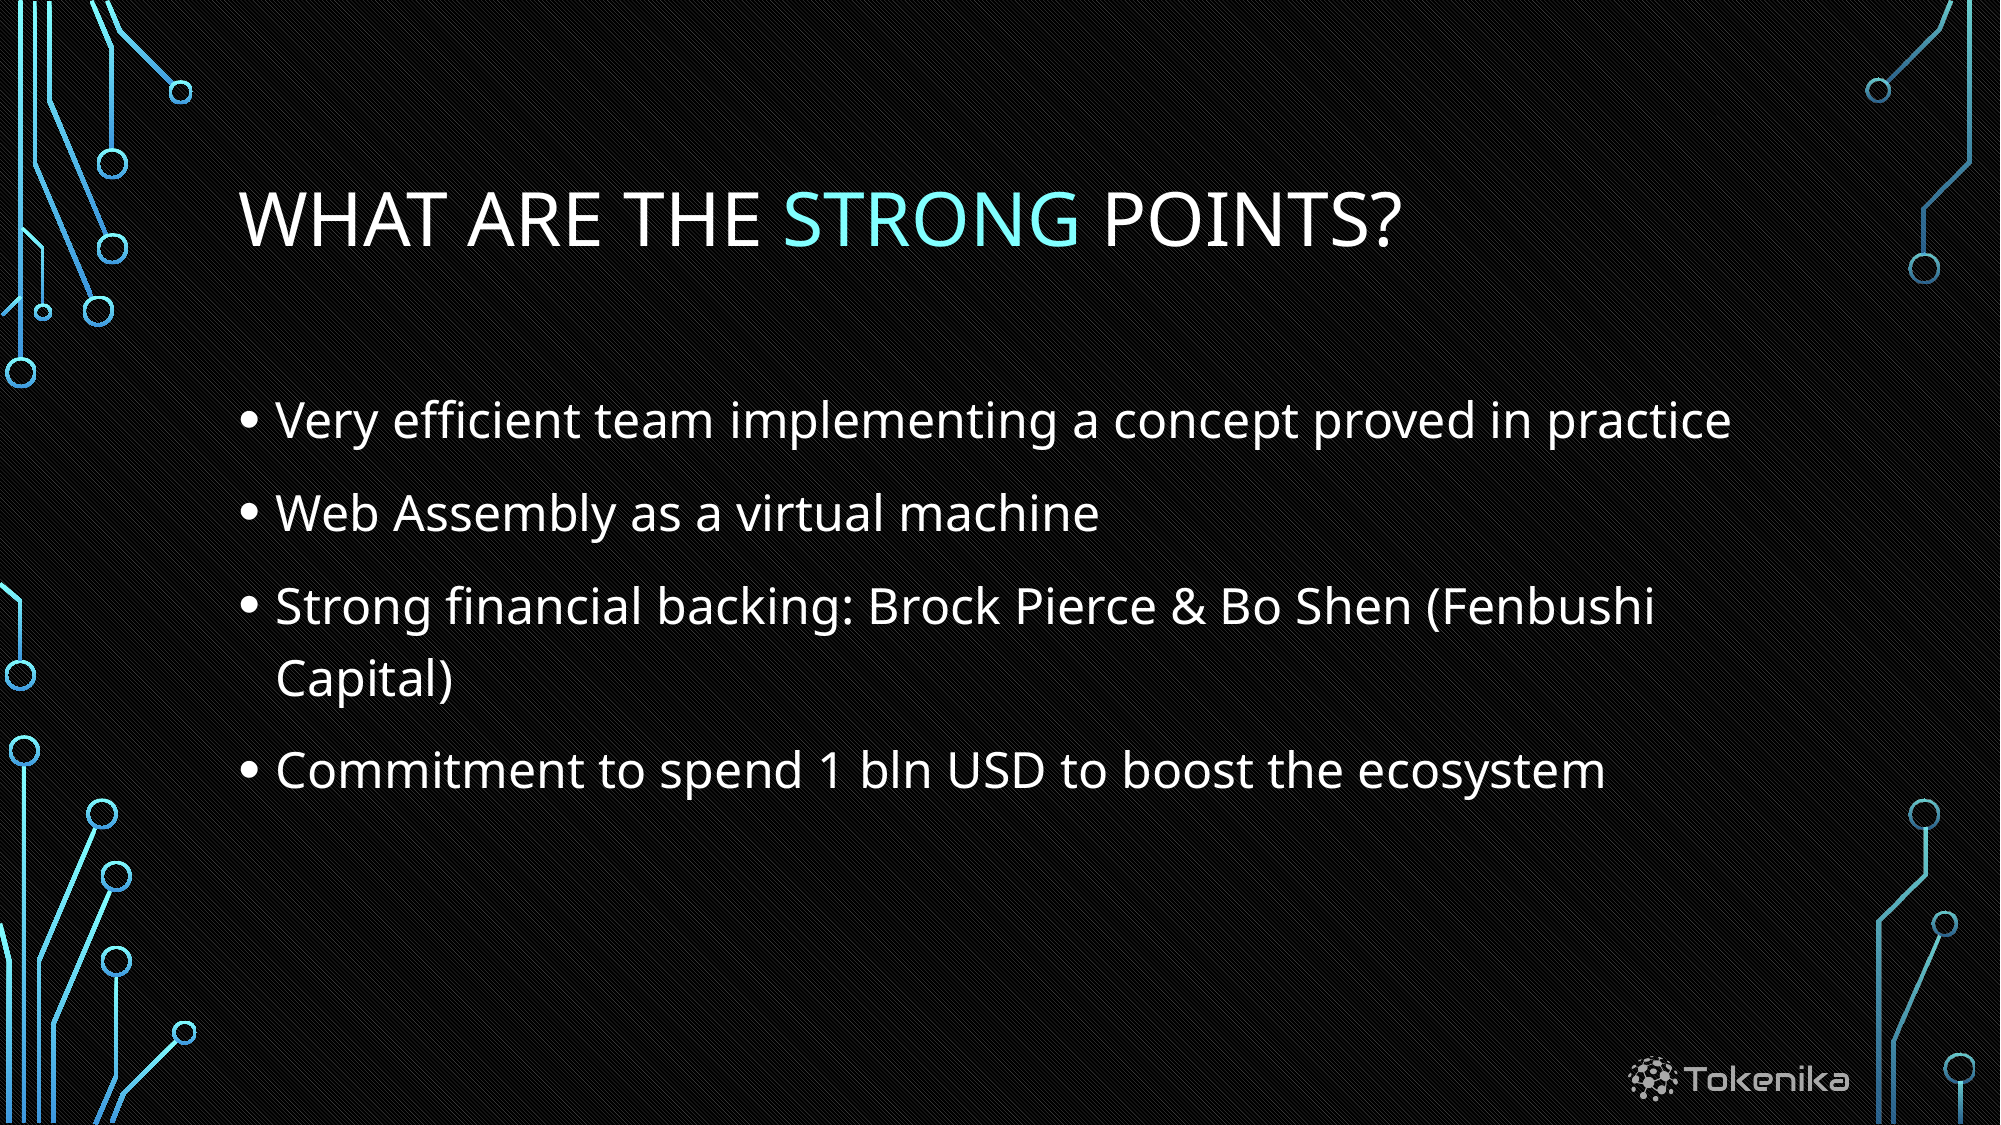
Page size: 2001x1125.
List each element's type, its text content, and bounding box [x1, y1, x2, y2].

list Very efficient team implementing a concept proved in practice Web Assembly as a virtual machine Strong financial backing: Brock Pierce & Bo Shen (Fenbushi Capital) Commitment to spend 1 bln USD to boost the ecosystem [223, 369, 1849, 923]
picture [1628, 1056, 1849, 1103]
title What are the strong points? [223, 101, 1849, 344]
